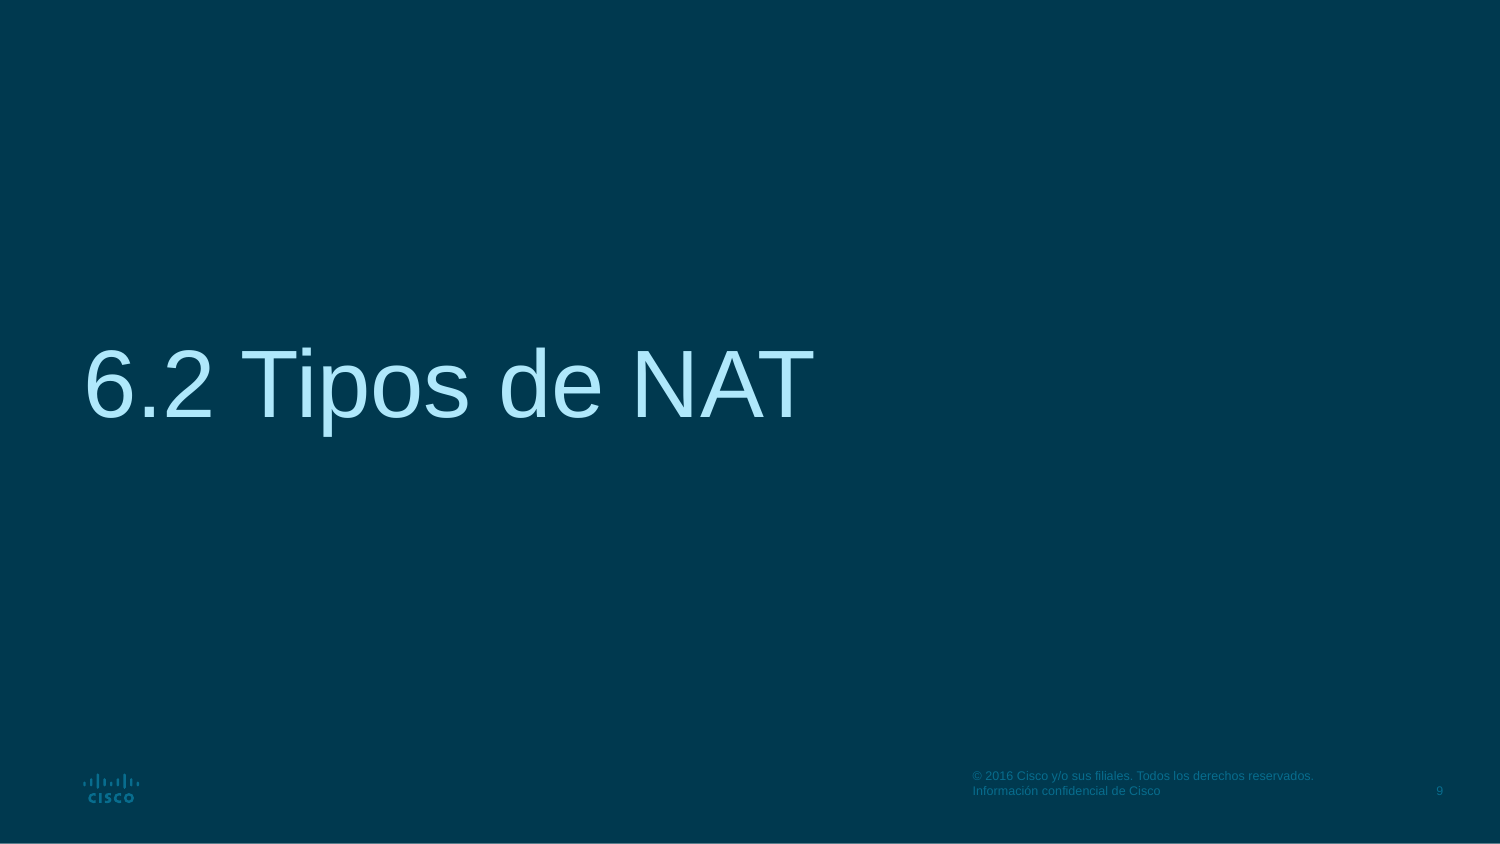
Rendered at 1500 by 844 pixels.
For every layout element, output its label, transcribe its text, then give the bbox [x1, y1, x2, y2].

title 6.2 Tipos de NAT [68, 293, 1315, 446]
